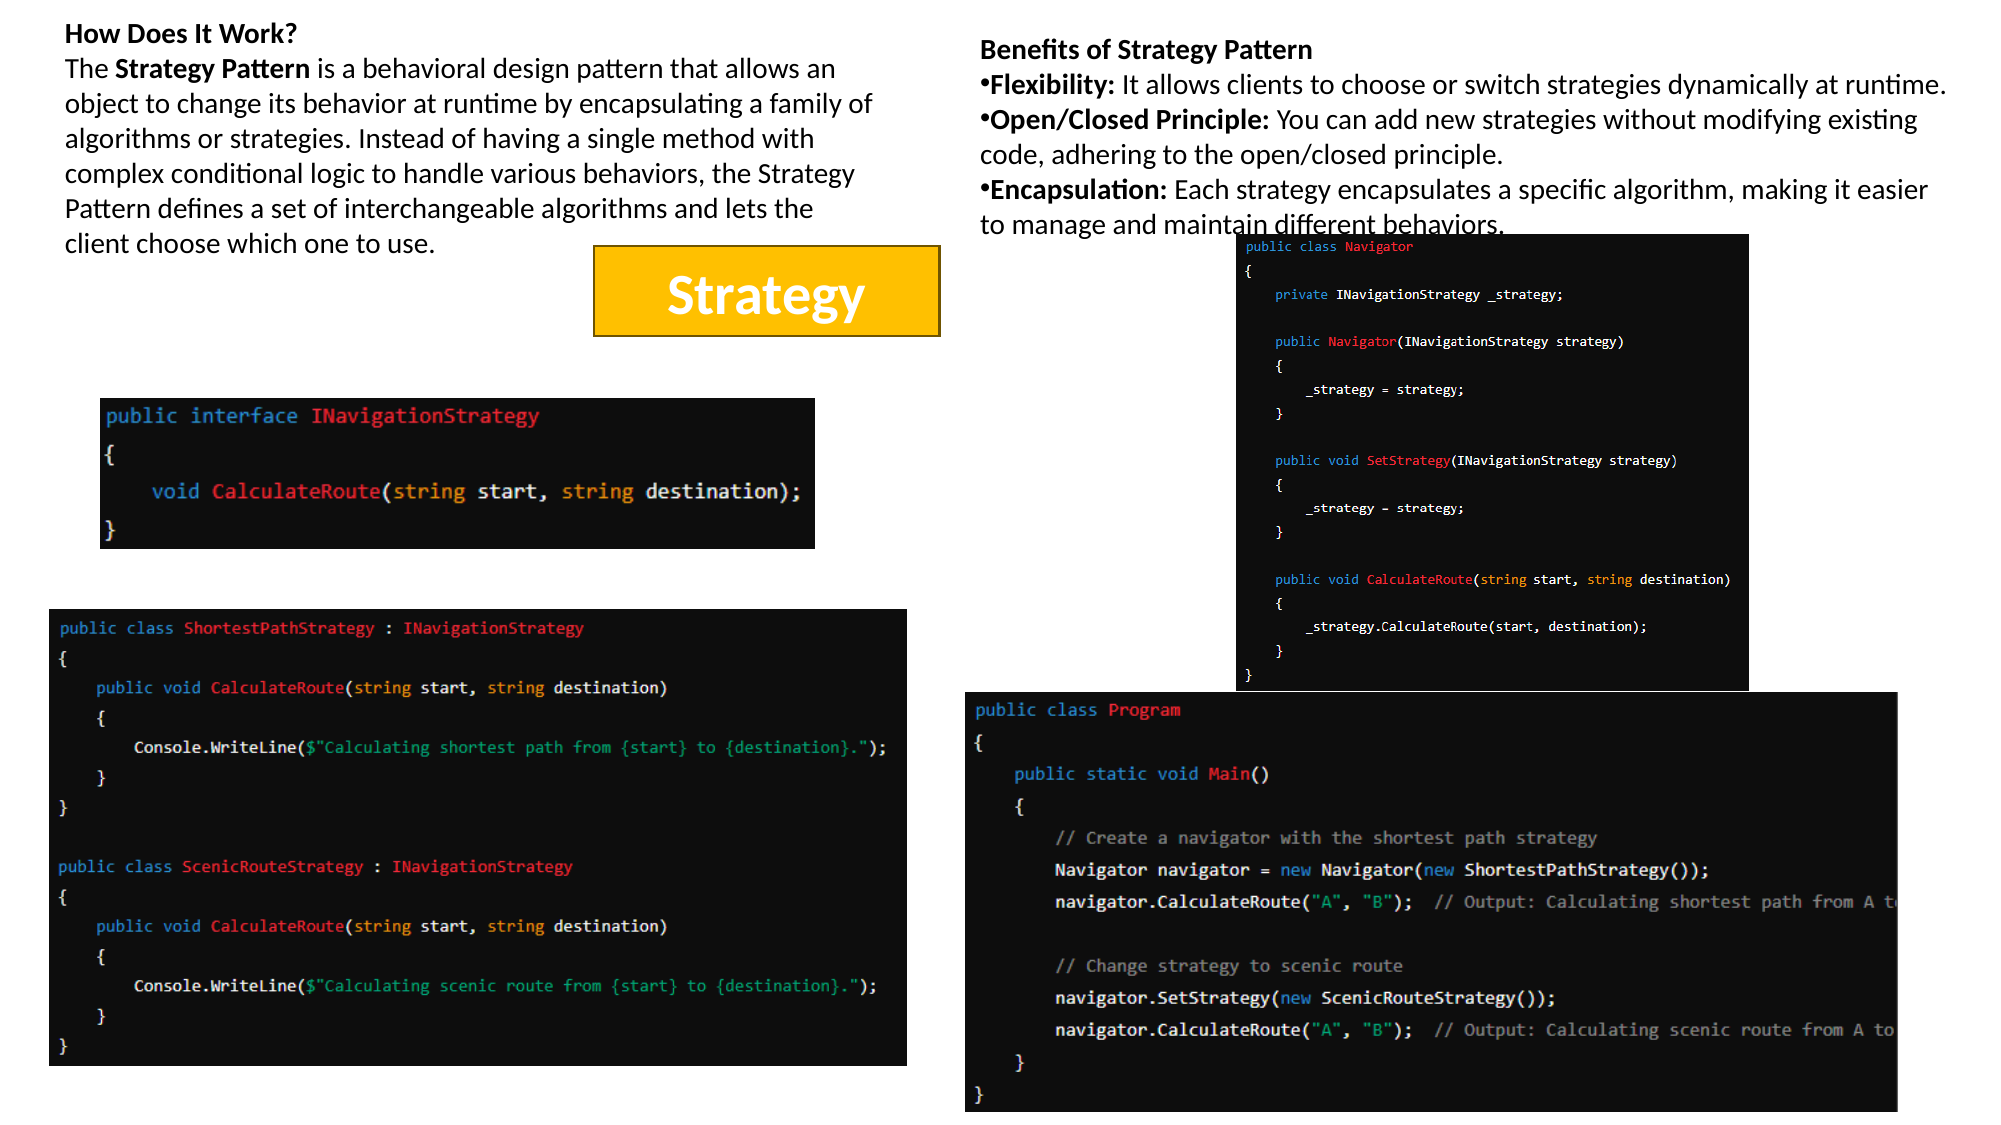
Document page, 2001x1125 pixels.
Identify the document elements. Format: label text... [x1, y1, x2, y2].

picture [49, 609, 907, 1066]
picture [1236, 234, 1749, 691]
picture [965, 692, 1902, 1112]
text_box How Does It Work? The Strategy Pattern is a behavioral design pattern that allows an object to change its behavior at runtime by encapsulating a family of algorithms or strategies. Instead of having a single method with complex conditional logic to handle various behaviors, the Strategy Pattern defines a set of interchangeable algorithms and lets the client choose which one to use. [49, 6, 898, 267]
picture [100, 398, 815, 549]
text_box Benefits of Strategy Pattern Flexibility: It allows clients to choose or switch strategies dynamically at runtime. Open/Closed Principle: You can add new strategies without modifying existing code, adhering to the open/closed principle. Encapsulation: Each strategy encapsulates a specific algorithm, making it easier to manage and maintain different behaviors. [965, 22, 1966, 248]
text_box Strategy [593, 245, 941, 337]
